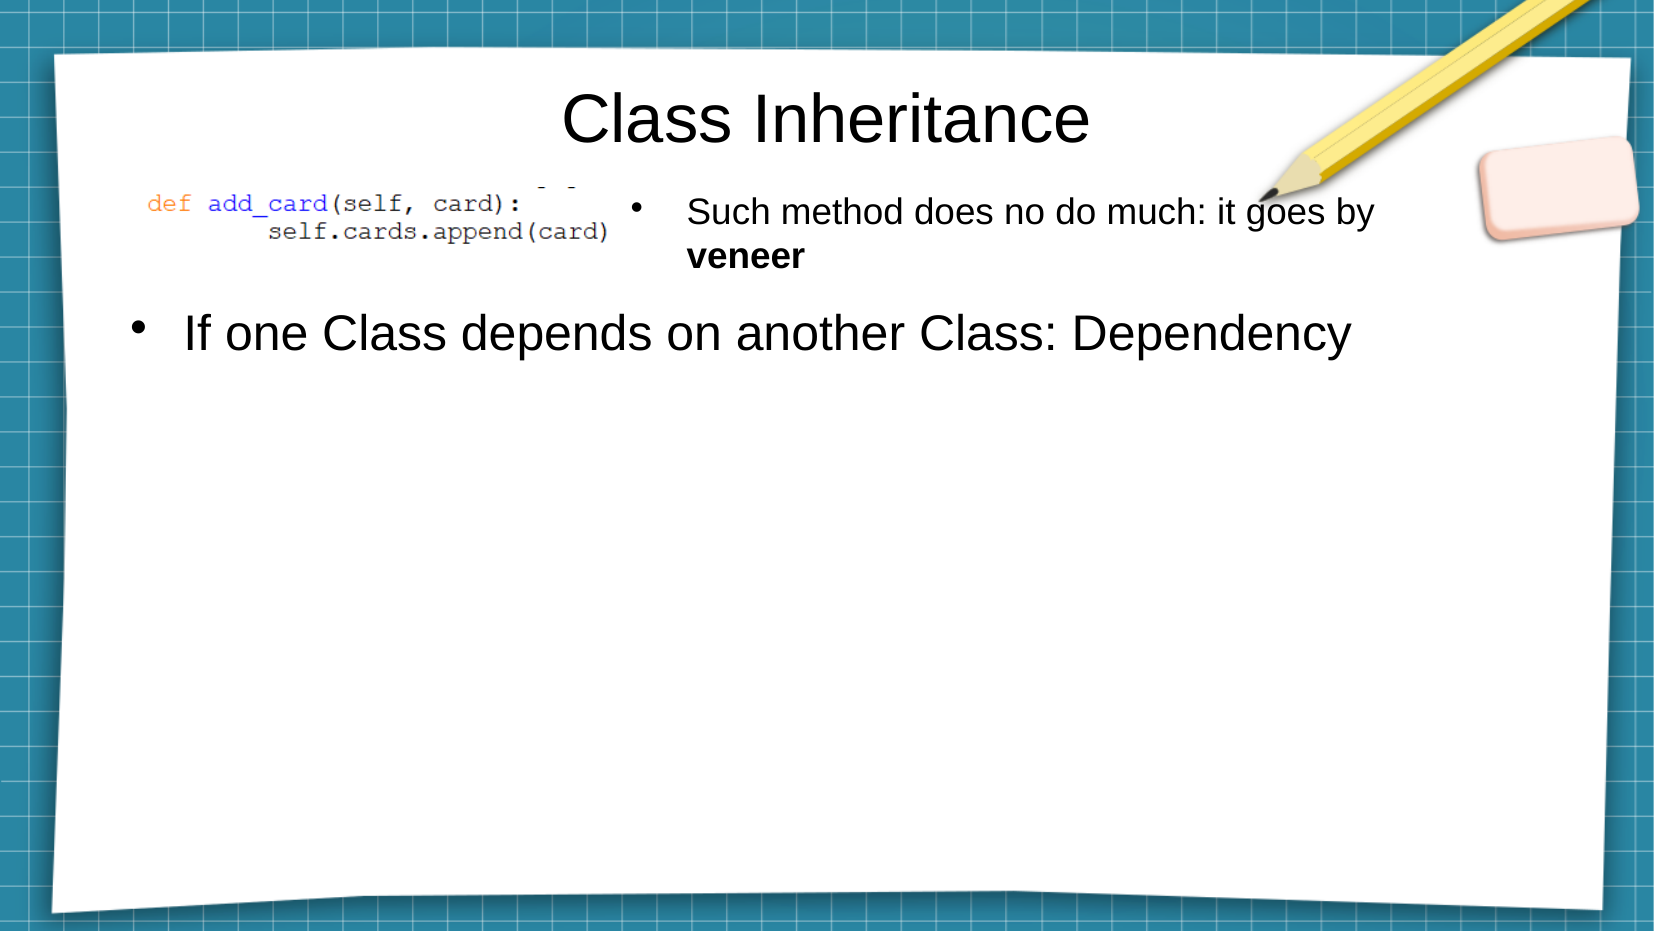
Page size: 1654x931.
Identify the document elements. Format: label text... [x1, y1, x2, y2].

text_box Class Inheritance [82, 36, 1571, 193]
picture [0, 0, 1654, 931]
text_box If one Class depends on another Class: Dependency [112, 299, 1601, 840]
text_box Such method does no do much: it goes by veneer [611, 187, 1425, 277]
